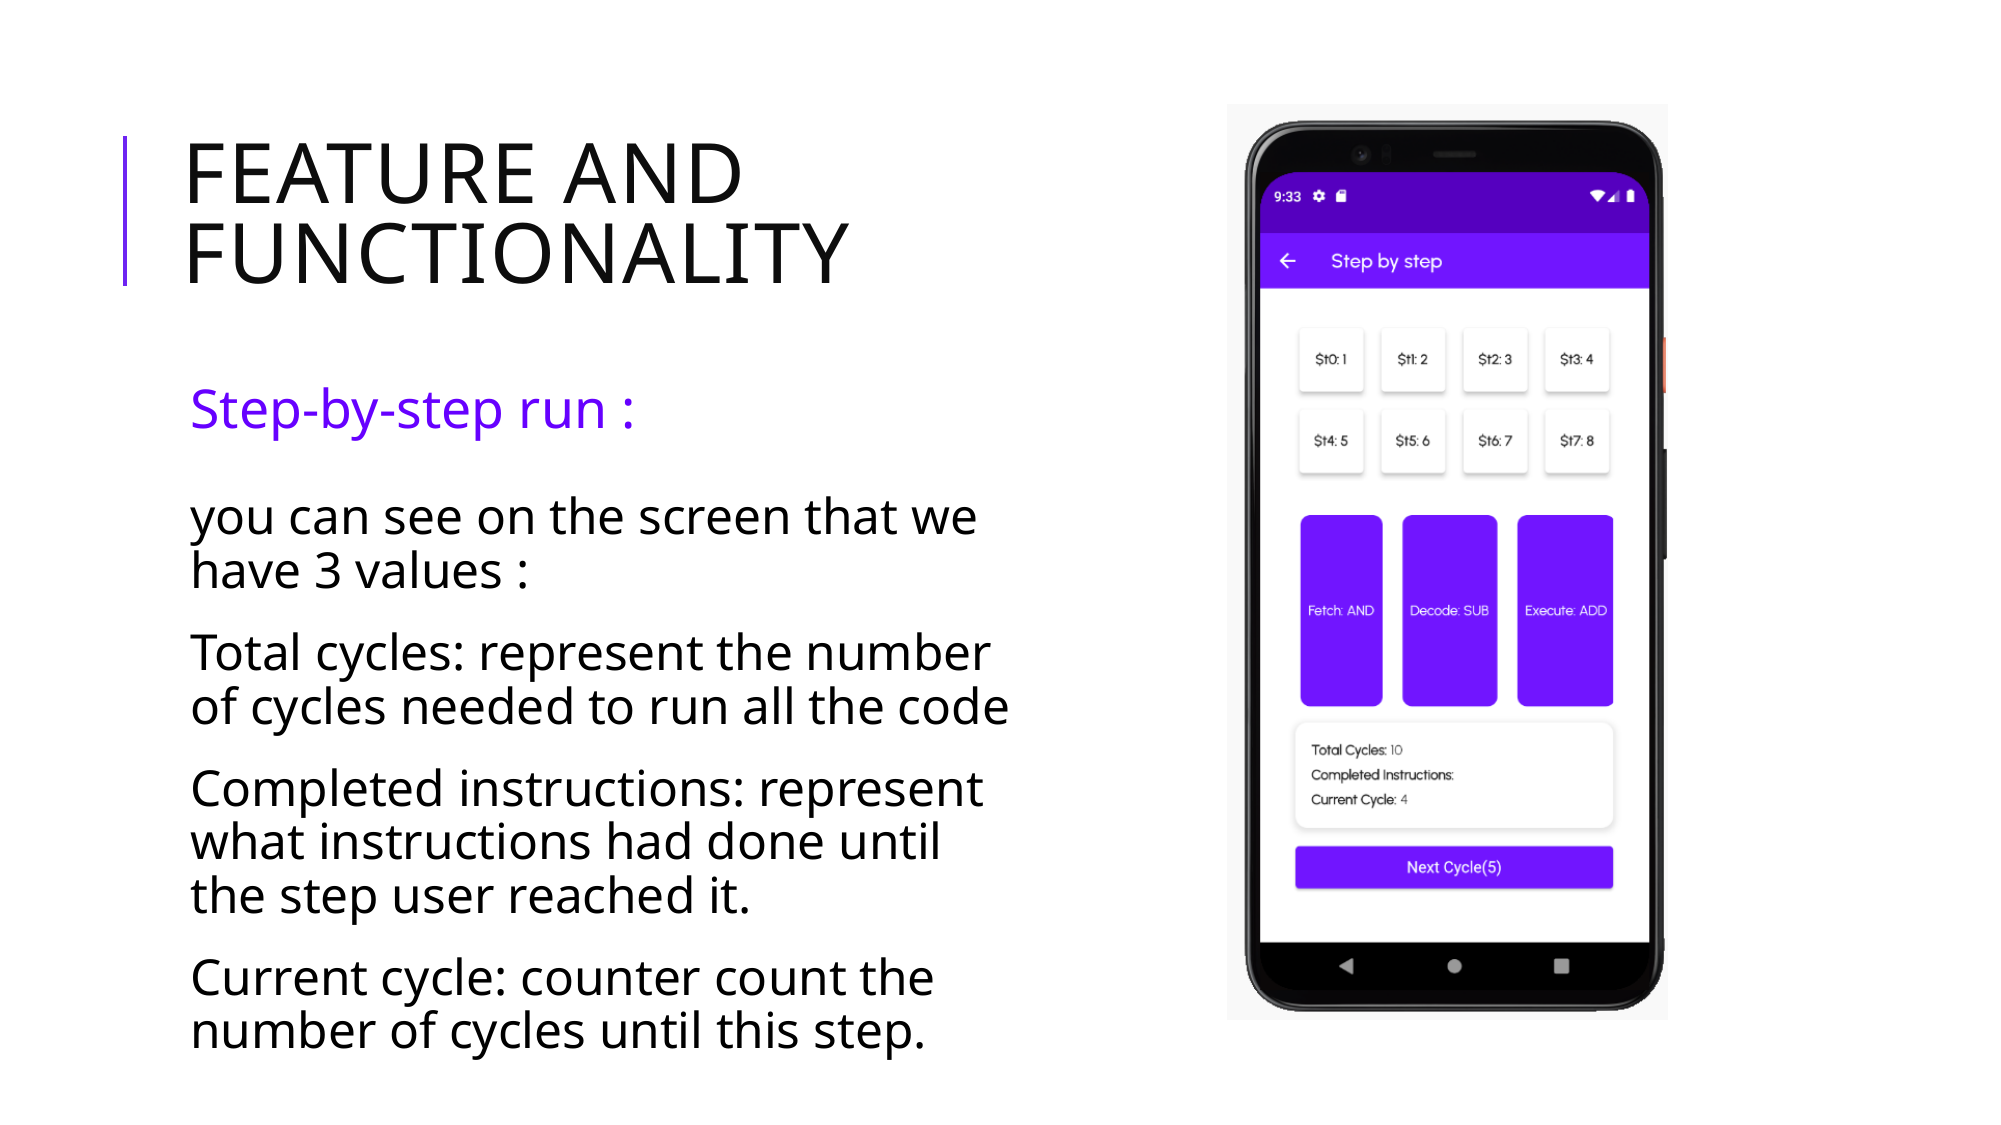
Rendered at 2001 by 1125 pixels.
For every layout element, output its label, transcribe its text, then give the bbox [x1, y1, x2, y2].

list Step-by-step run : you can see on the screen that we have 3 values : Total cycles: represent the number of cycles needed to run all the code Completed instructions: represent what instructions had done until the step user reached it. Current cycle: counter count the number of cycles until this step. [168, 375, 1025, 1125]
picture [1227, 104, 1668, 1021]
title Feature and functionality [168, 96, 895, 342]
